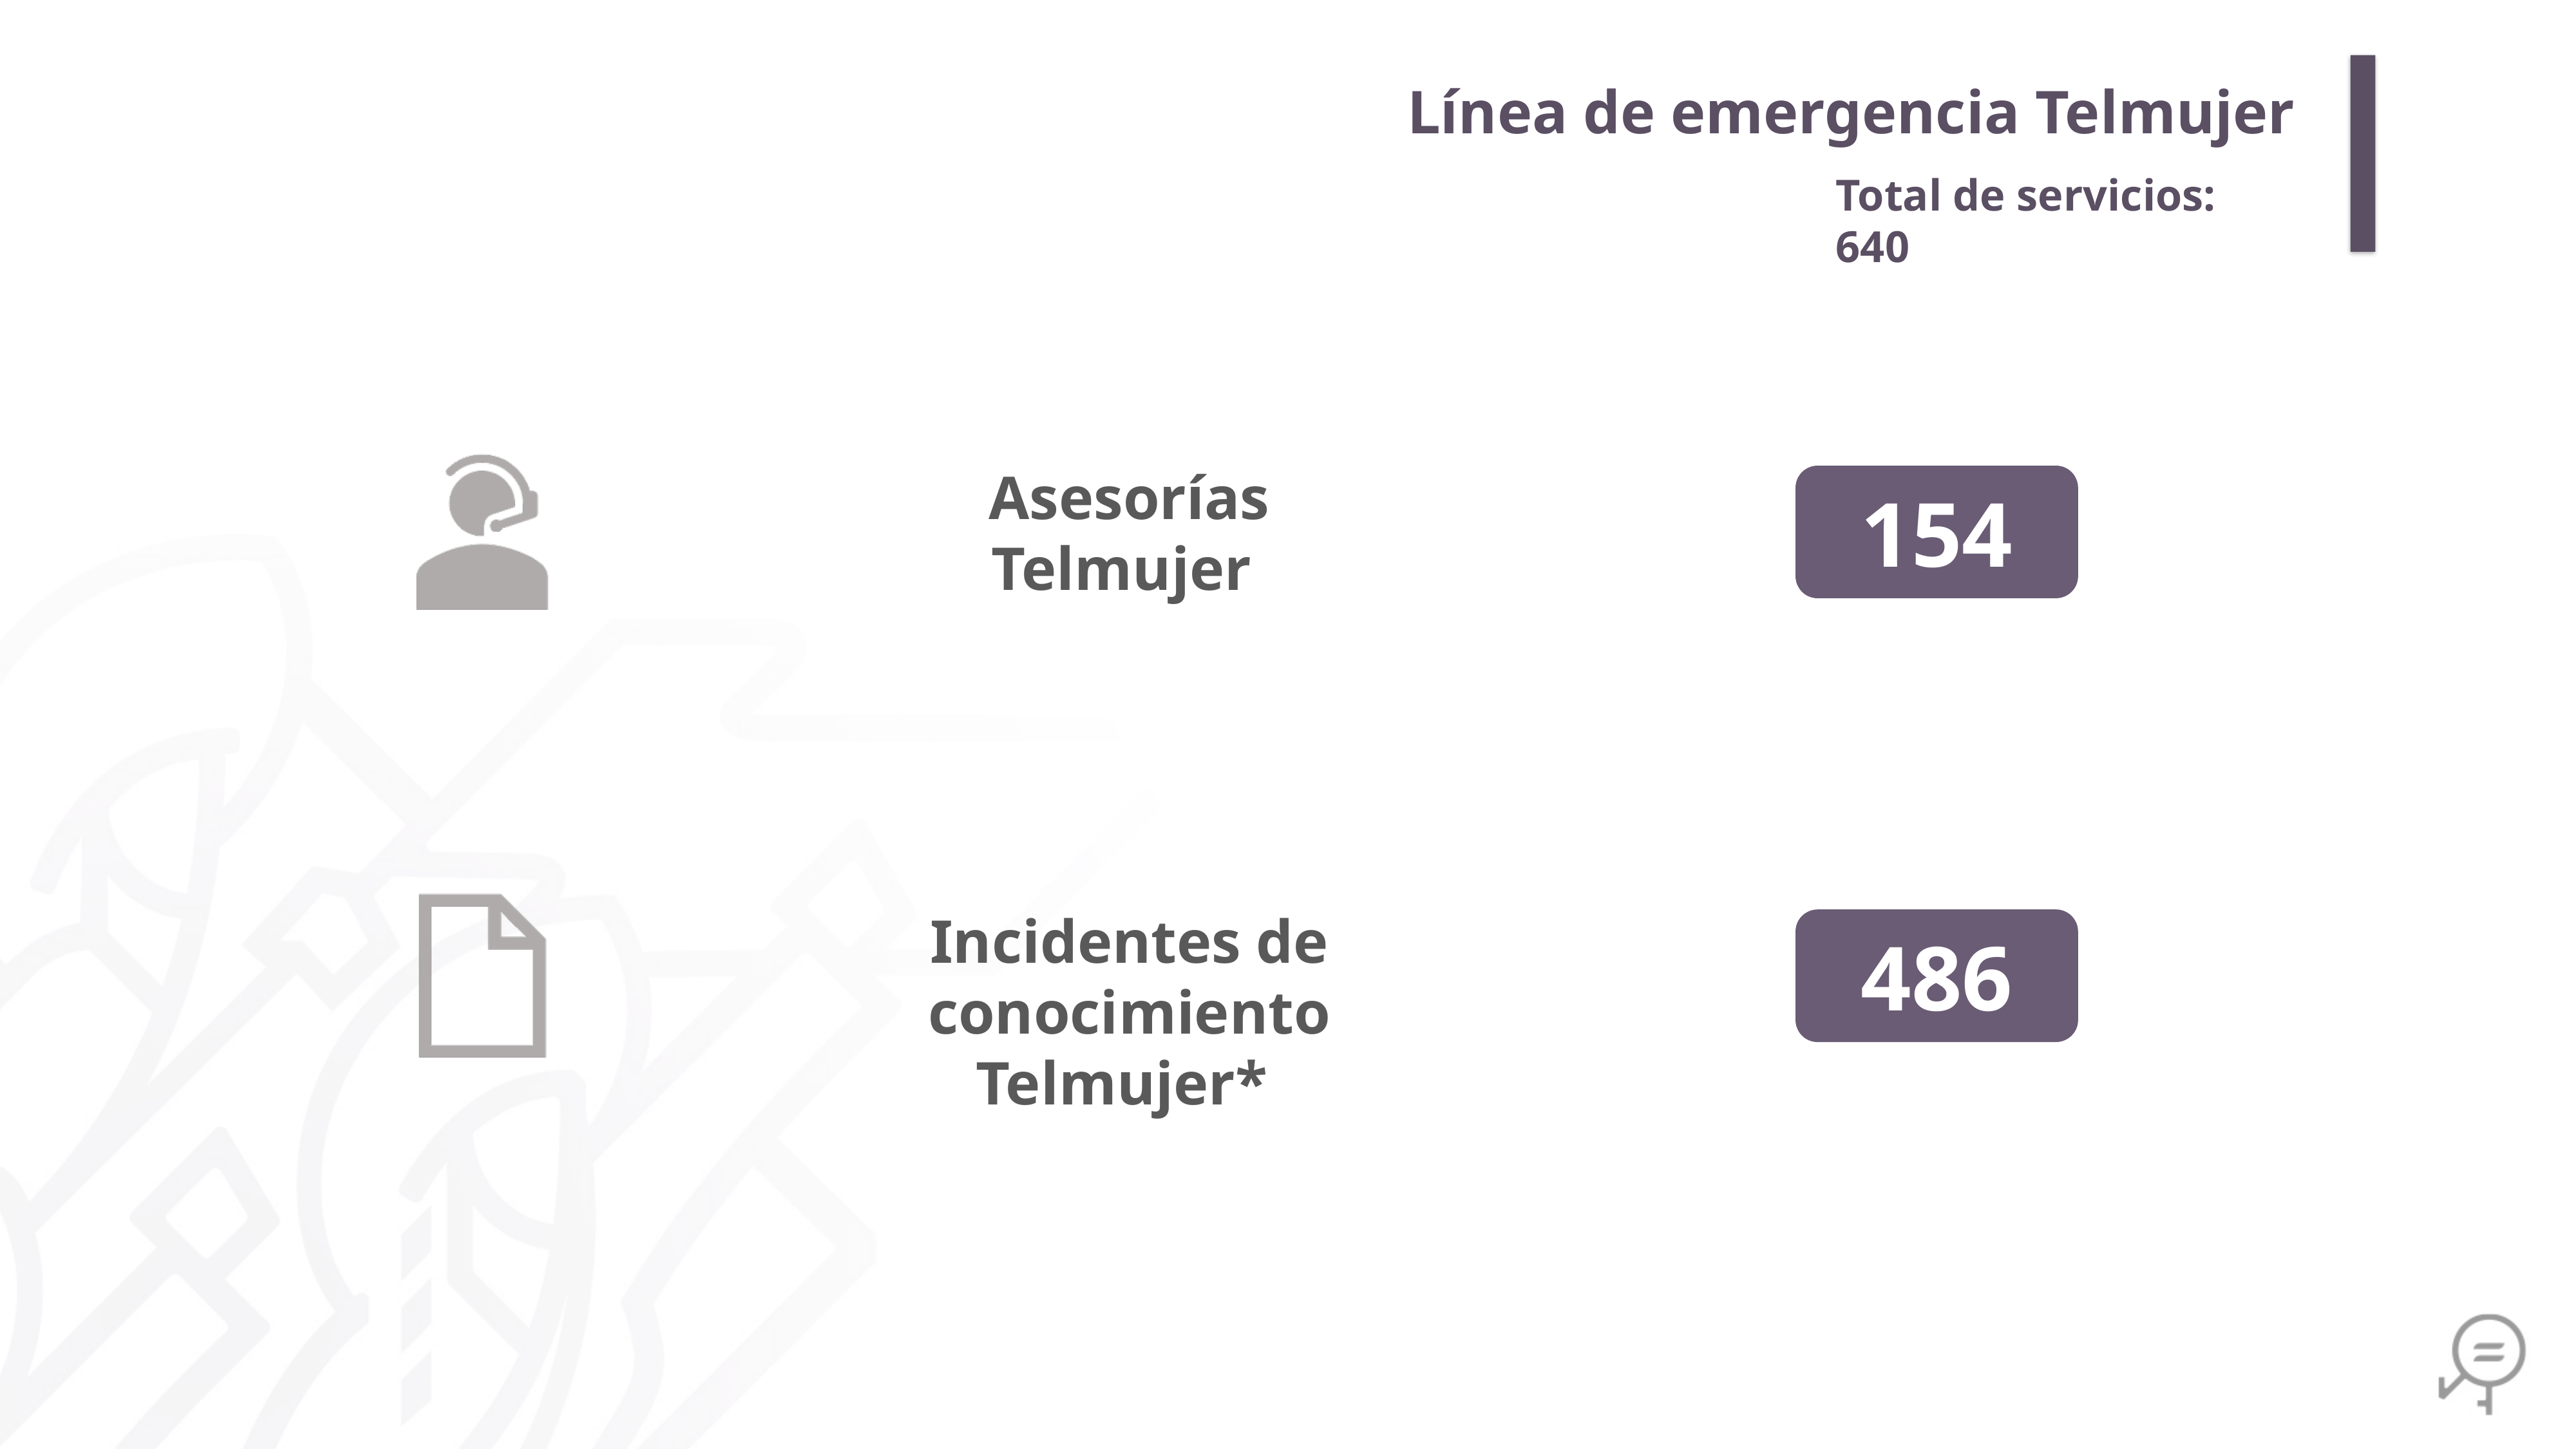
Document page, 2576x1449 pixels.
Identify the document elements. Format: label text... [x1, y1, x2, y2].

text_box Asesorías Telmujer [876, 455, 1383, 607]
text_box Línea de emergencia Telmujer [353, 64, 2315, 164]
text_box 486 [1838, 917, 2036, 1034]
text_box Total de servicios: 640 [1826, 163, 2301, 276]
picture [384, 878, 580, 1074]
text_box [1795, 466, 2078, 598]
text_box Incidentes de conocimiento Telmujer* [786, 899, 1473, 1122]
text_box [1795, 909, 2078, 1043]
text_box [2350, 55, 2376, 252]
picture [384, 434, 580, 630]
text_box 154 [1838, 473, 2036, 590]
